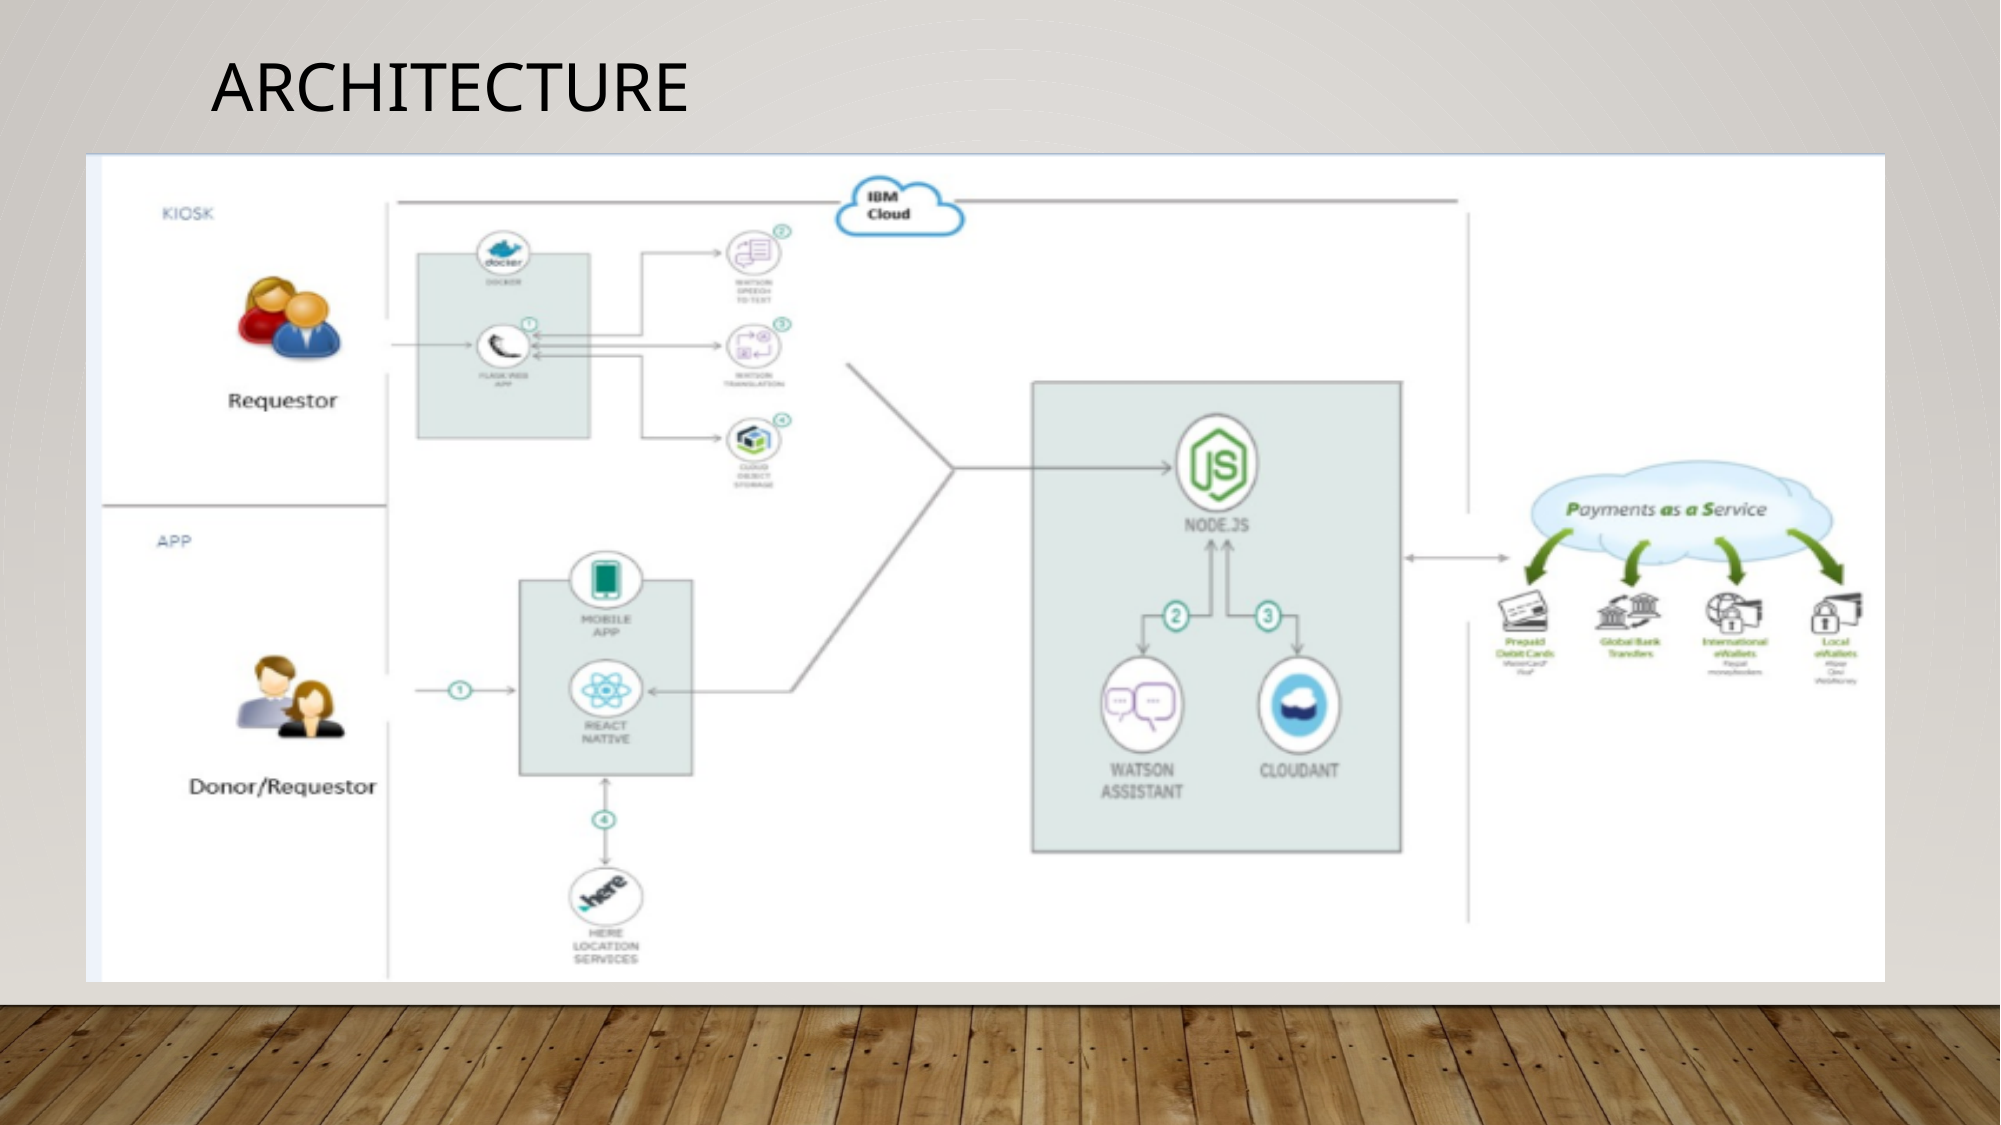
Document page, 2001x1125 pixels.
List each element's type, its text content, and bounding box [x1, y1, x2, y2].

title Architecture [196, 46, 1772, 152]
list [86, 152, 1886, 982]
picture [0, 1005, 2000, 1125]
